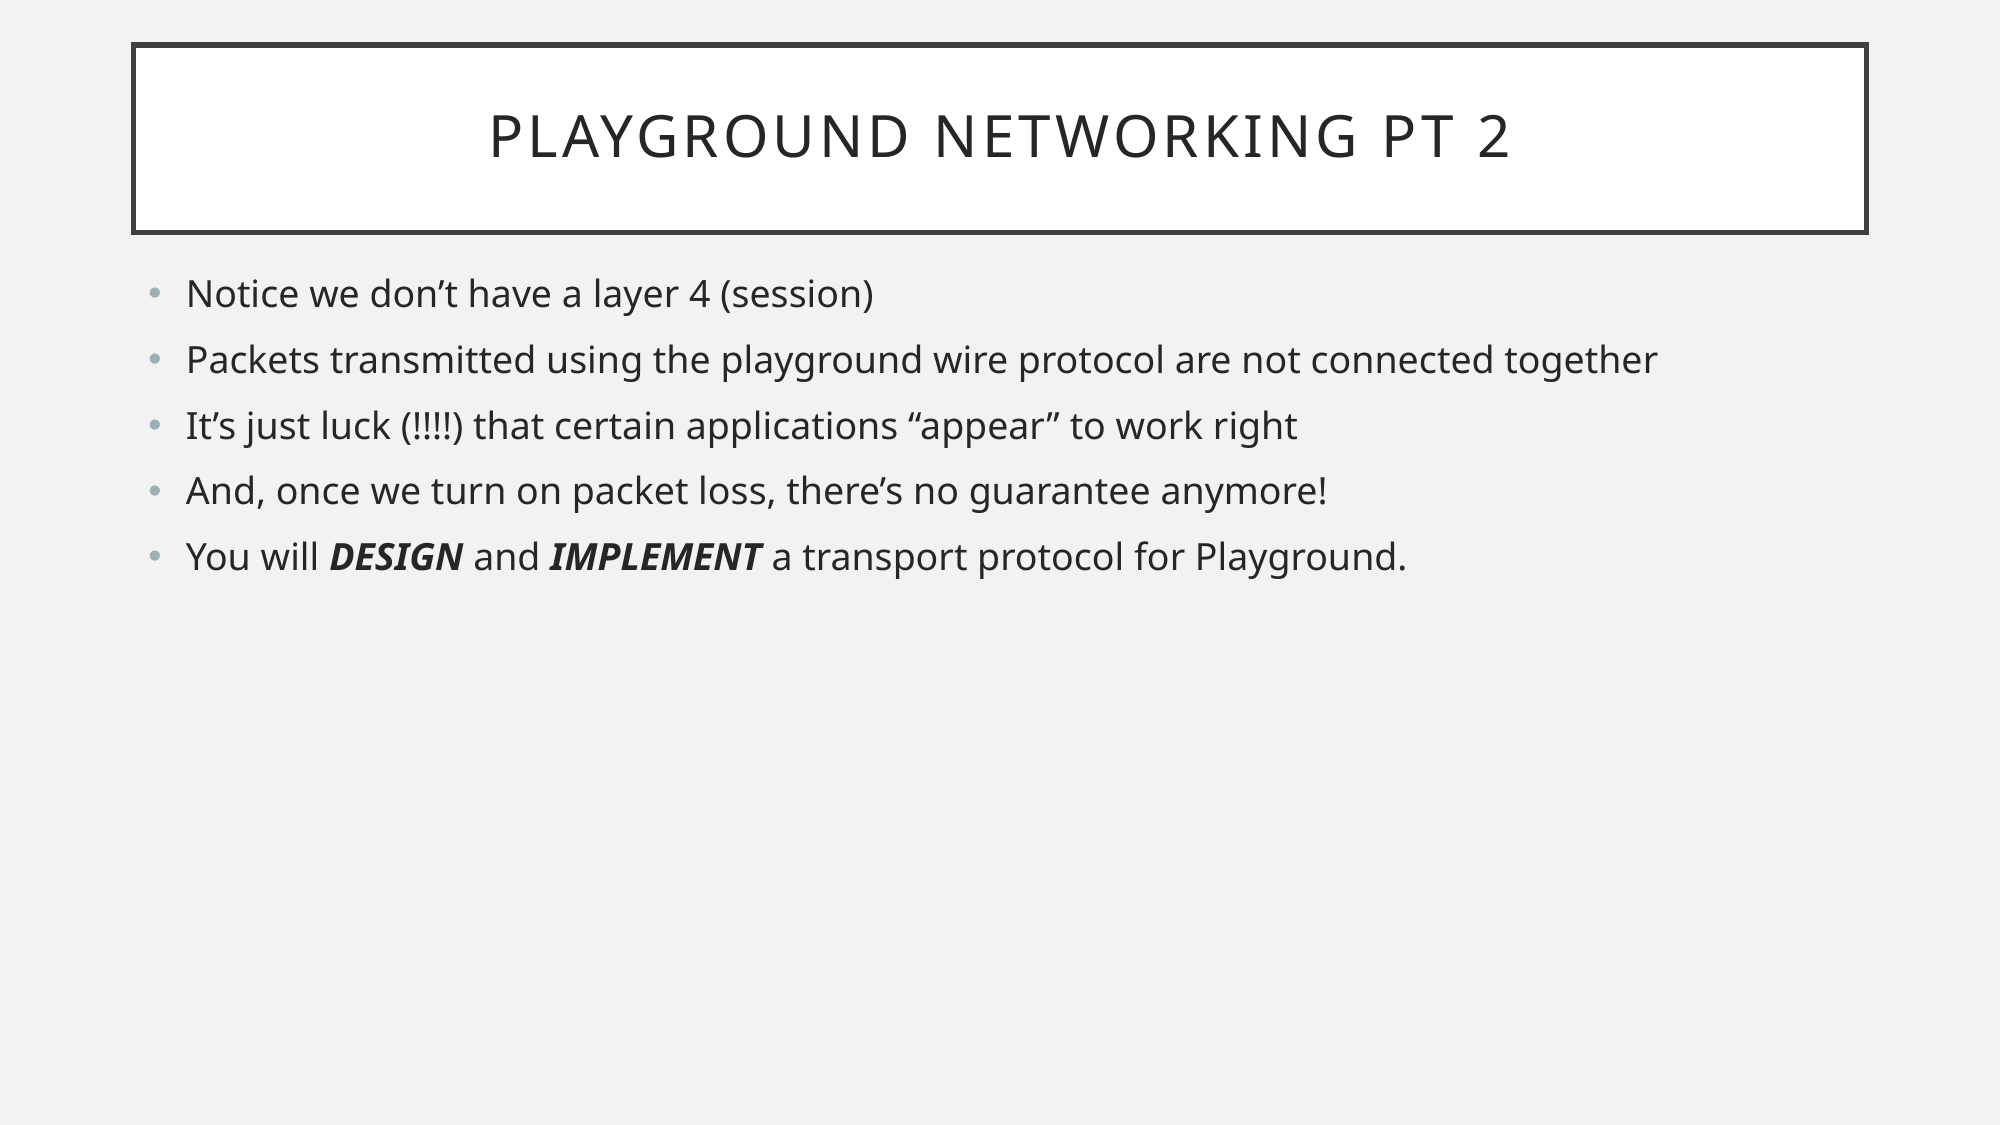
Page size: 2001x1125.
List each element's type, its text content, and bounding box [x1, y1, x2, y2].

title Playground Networking Pt 2 [131, 42, 1869, 235]
list Notice we don’t have a layer 4 (session) Packets transmitted using the playground wire protocol are not connected together It’s just luck (!!!!) that certain applications “appear” to work right And, once we turn on packet loss, there’s no guarantee anymore! You will DESIGN and IMPLEMENT a transport protocol for Playground. [133, 262, 1867, 938]
